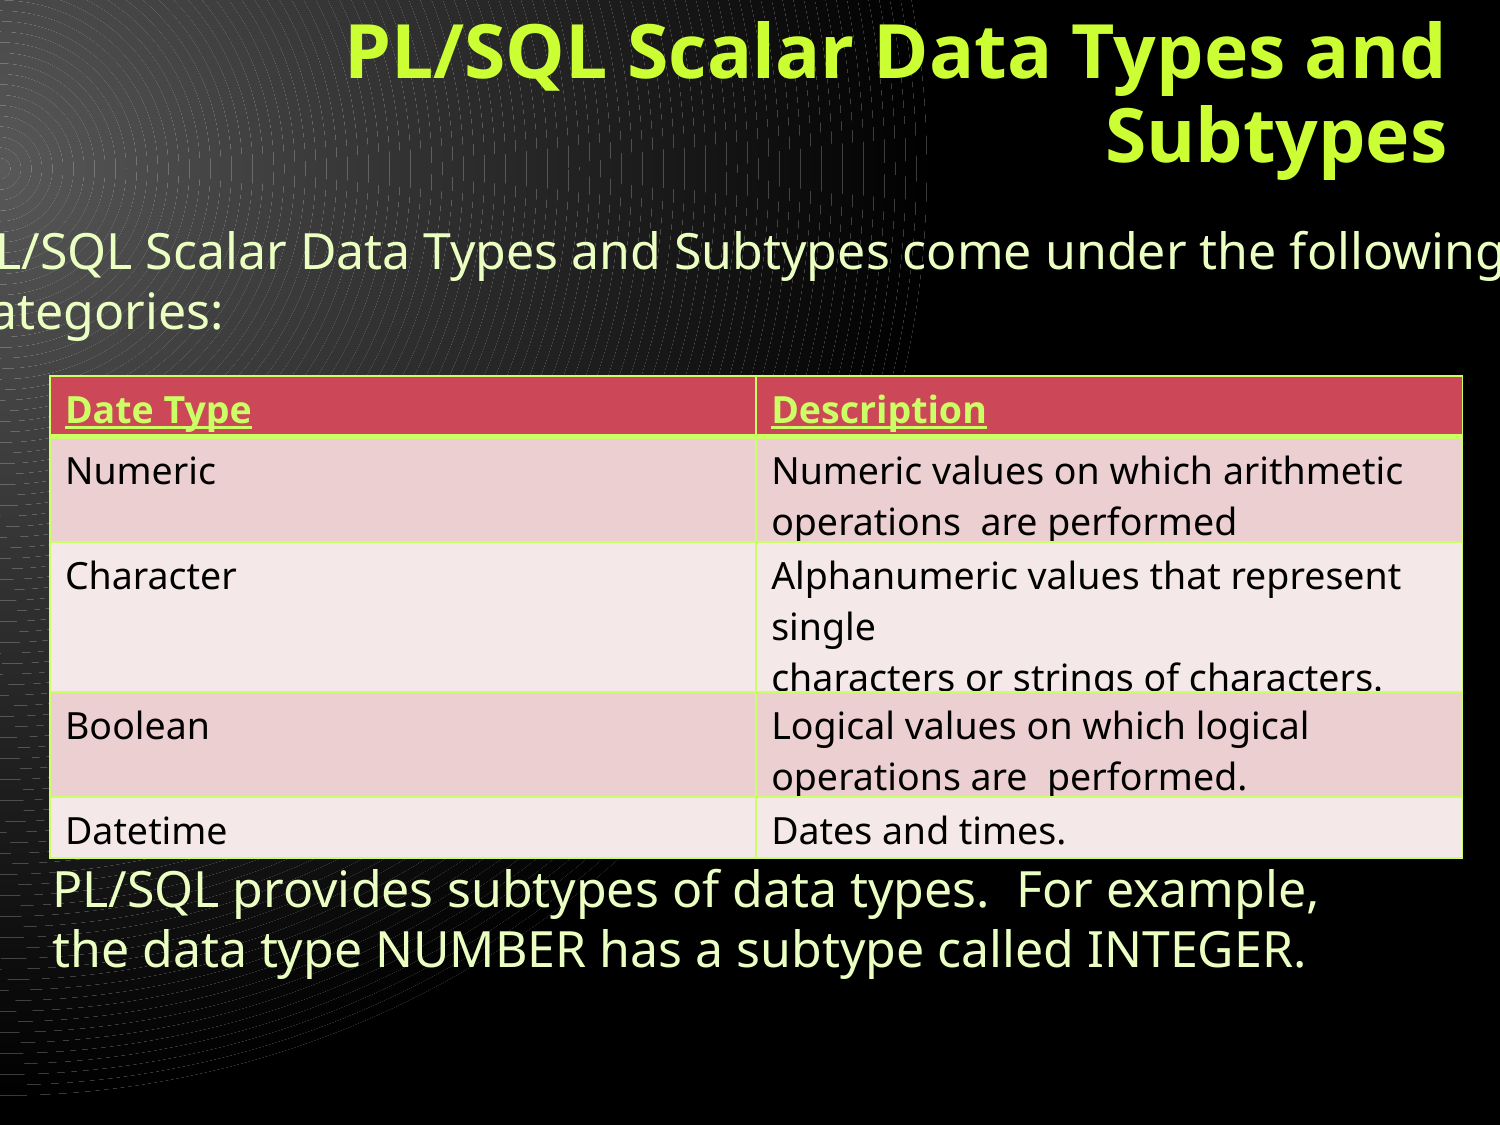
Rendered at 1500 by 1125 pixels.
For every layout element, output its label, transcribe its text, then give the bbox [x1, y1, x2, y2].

text_box PL/SQL provides subtypes of data types. For example, the data type NUMBER has a subtype called INTEGER. [37, 849, 1425, 985]
table_cell Character [51, 543, 755, 691]
table_cell Numeric [51, 439, 755, 541]
table_cell Boolean [51, 693, 755, 796]
table_cell Alphanumeric values that represent single characters or strings of characters. [757, 543, 1462, 691]
table_header Description [757, 377, 1462, 434]
table_cell Logical values on which logical operations are performed. [757, 693, 1462, 796]
table_cell Numeric values on which arithmetic operations are performed [757, 439, 1462, 541]
table_cell Datetime [51, 798, 755, 857]
table_header Date Type [51, 377, 755, 434]
text_box PL/SQL Scalar Data Types and Subtypes come under the following categories: [0, 212, 1500, 348]
table_cell Dates and times. [757, 798, 1462, 857]
title PL/SQL Scalar Data Types and Subtypes [112, 37, 1463, 150]
